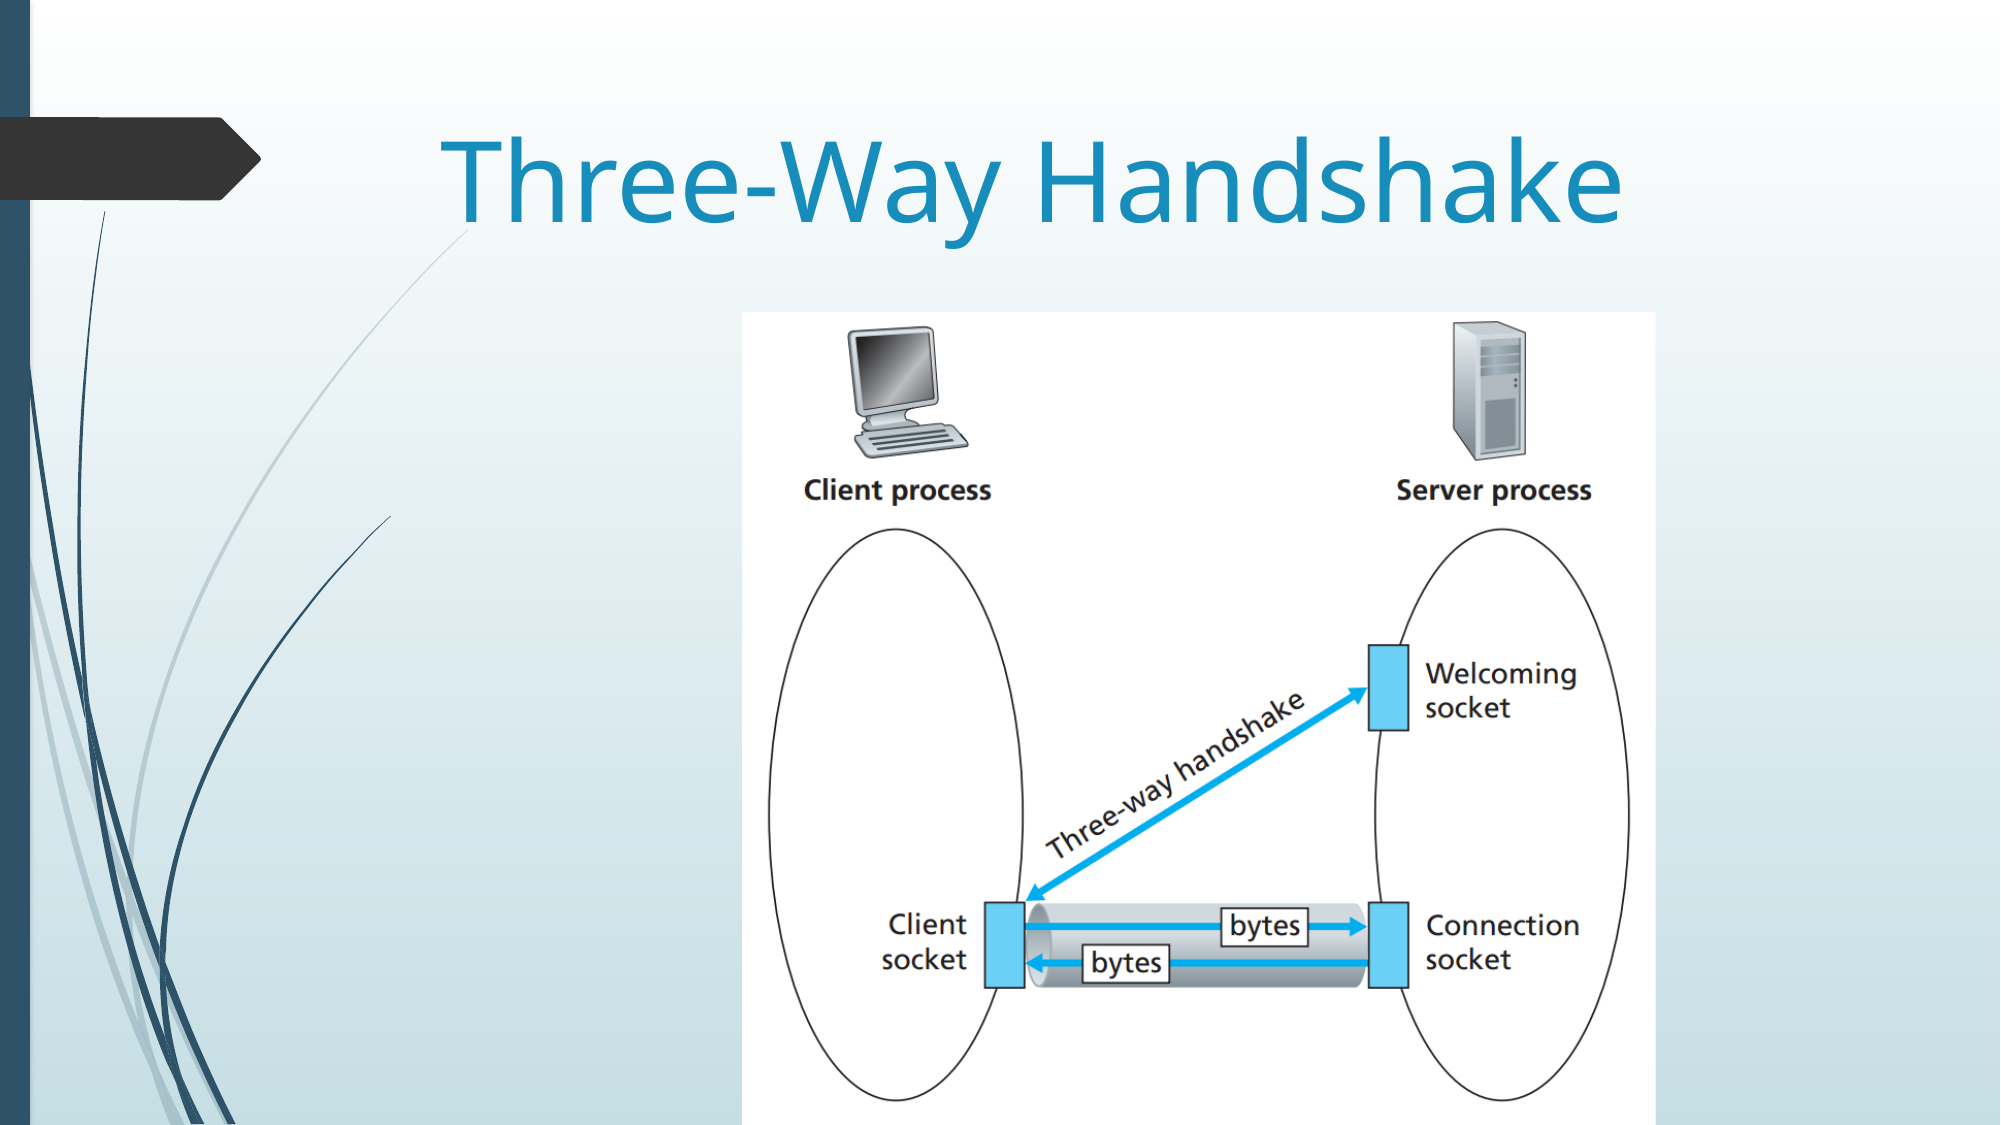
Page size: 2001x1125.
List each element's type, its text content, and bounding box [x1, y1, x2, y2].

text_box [741, 312, 1656, 1125]
title Three-Way Handshake [425, 102, 1888, 313]
